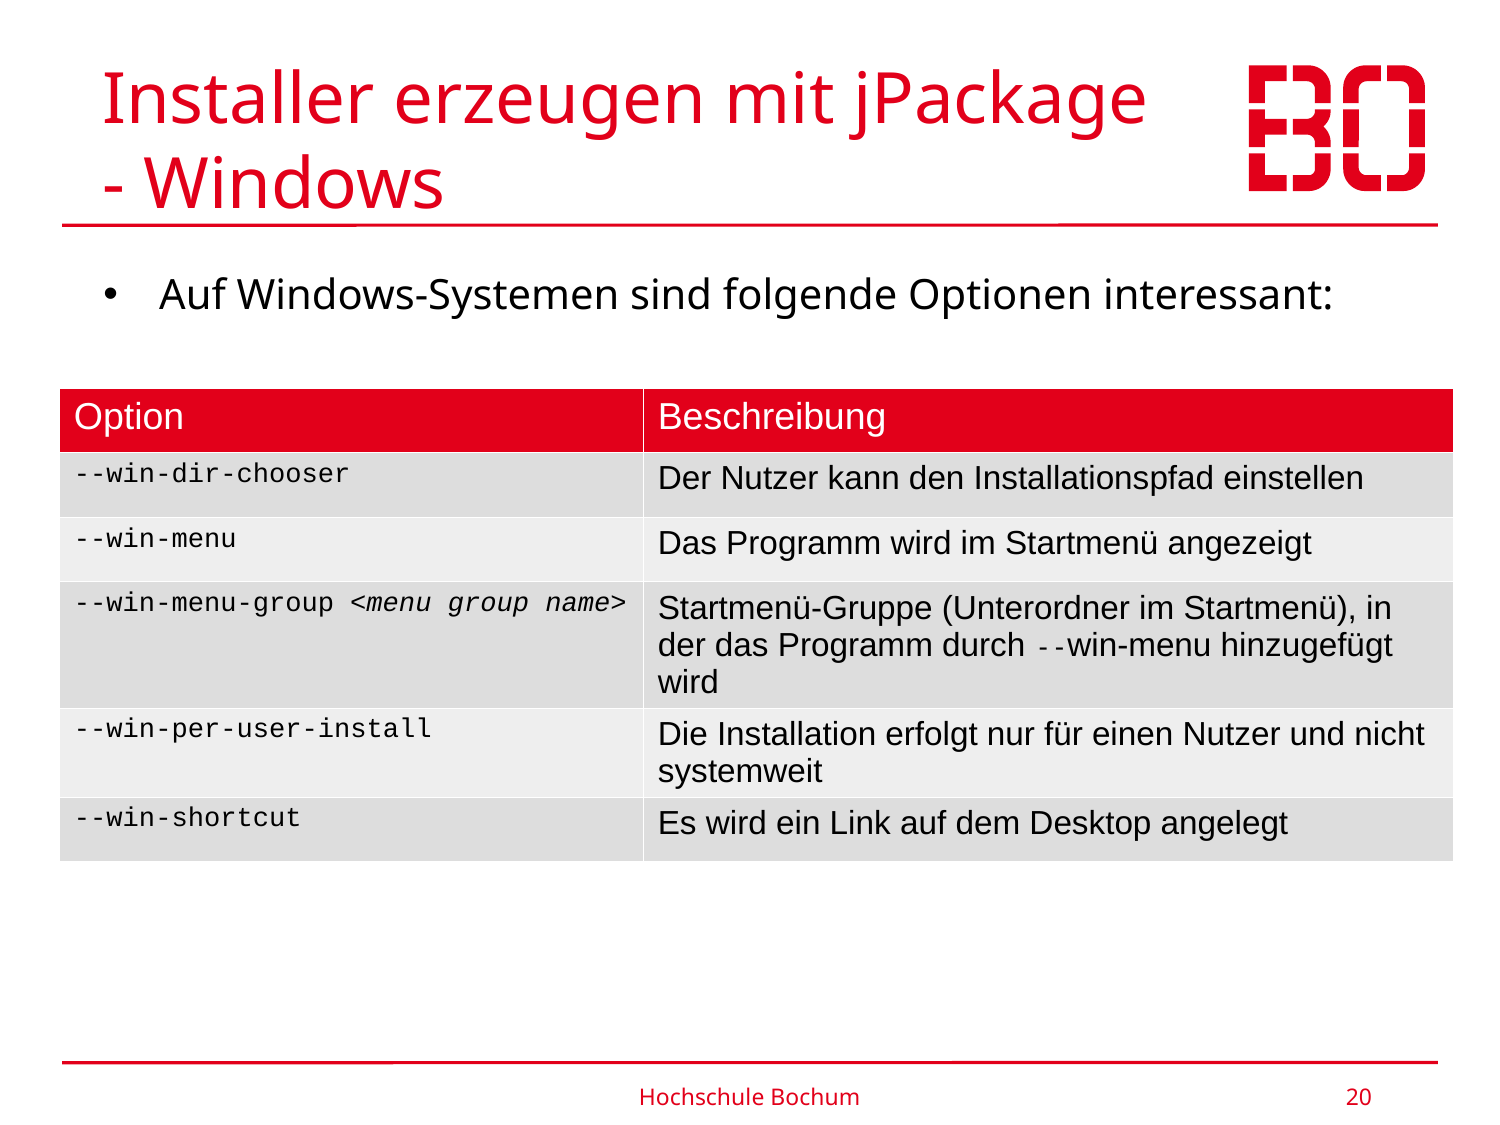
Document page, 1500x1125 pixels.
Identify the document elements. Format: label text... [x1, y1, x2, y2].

table_cell --win-per-user-install [60, 709, 643, 797]
table_cell Es wird ein Link auf dem Desktop angelegt [644, 798, 1453, 861]
footer Hochschule Bochum [512, 1074, 988, 1125]
table_header Option [60, 389, 643, 452]
table_cell --win-menu [60, 518, 643, 581]
table_cell Startmenü-Gruppe (Unterordner im Startmenü), in der das Programm durch --win-menu hinzugefügt wird [644, 582, 1453, 708]
table_cell Der Nutzer kann den Installationspfad einstellen [644, 453, 1453, 517]
table_cell --win-menu-group <menu group name> [60, 582, 643, 708]
text_box Auf Windows-Systemen sind folgende Optionen interessant: [88, 265, 1465, 850]
slide_number 20 [1074, 1074, 1388, 1125]
title Installer erzeugen mit jPackage - Windows [87, 62, 1175, 213]
table_cell --win-shortcut [60, 798, 643, 861]
table_cell --win-dir-chooser [60, 453, 643, 517]
table_cell Die Installation erfolgt nur für einen Nutzer und nicht systemweit [644, 709, 1453, 797]
table_cell Das Programm wird im Startmenü angezeigt [644, 518, 1453, 581]
table_header Beschreibung [644, 389, 1453, 452]
